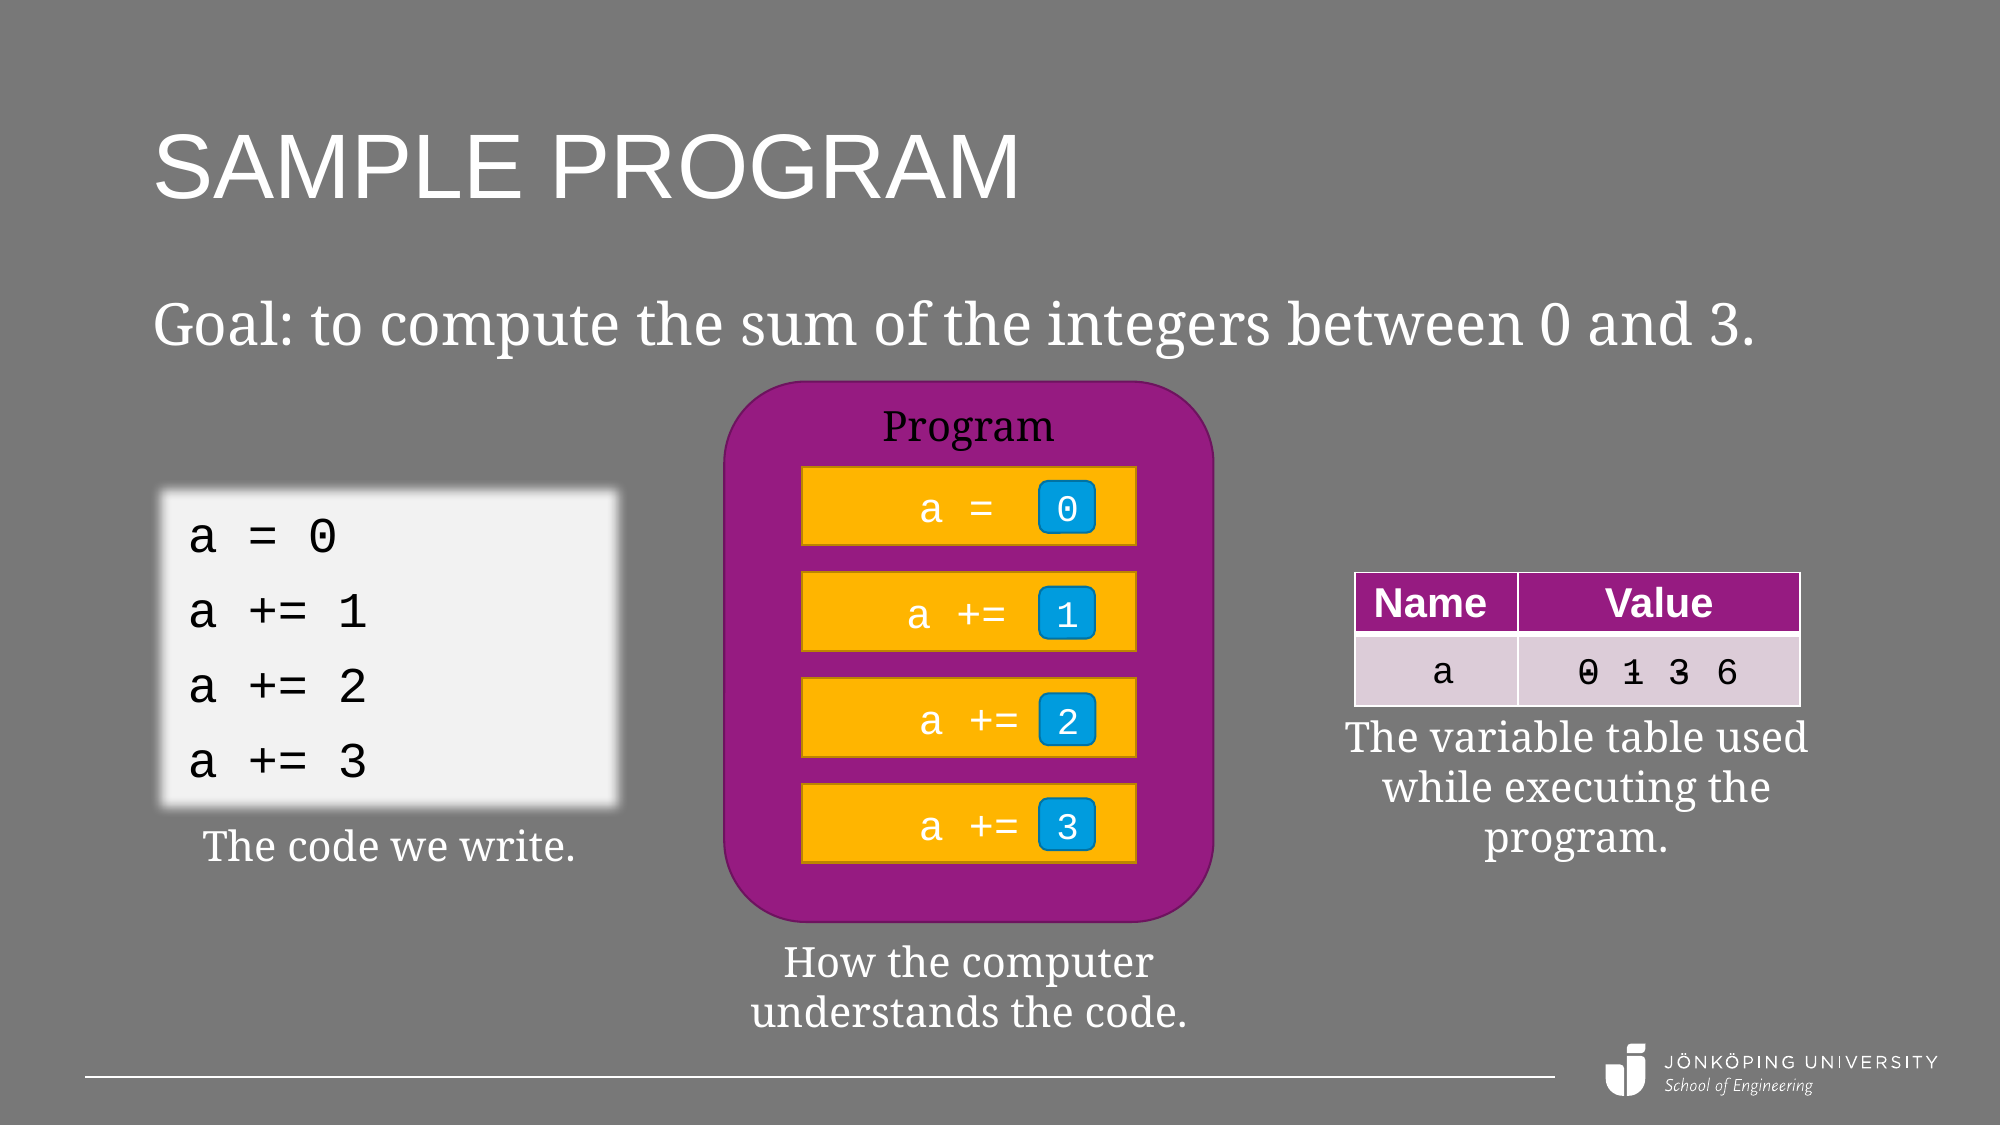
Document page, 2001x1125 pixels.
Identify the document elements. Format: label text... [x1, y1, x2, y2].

text_box How the computer understands the code. [724, 941, 1214, 1043]
list Goal: to compute the sum of the integers between 0 and 3. [137, 287, 1863, 941]
title Sample program [137, 59, 1863, 278]
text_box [724, 381, 1214, 922]
